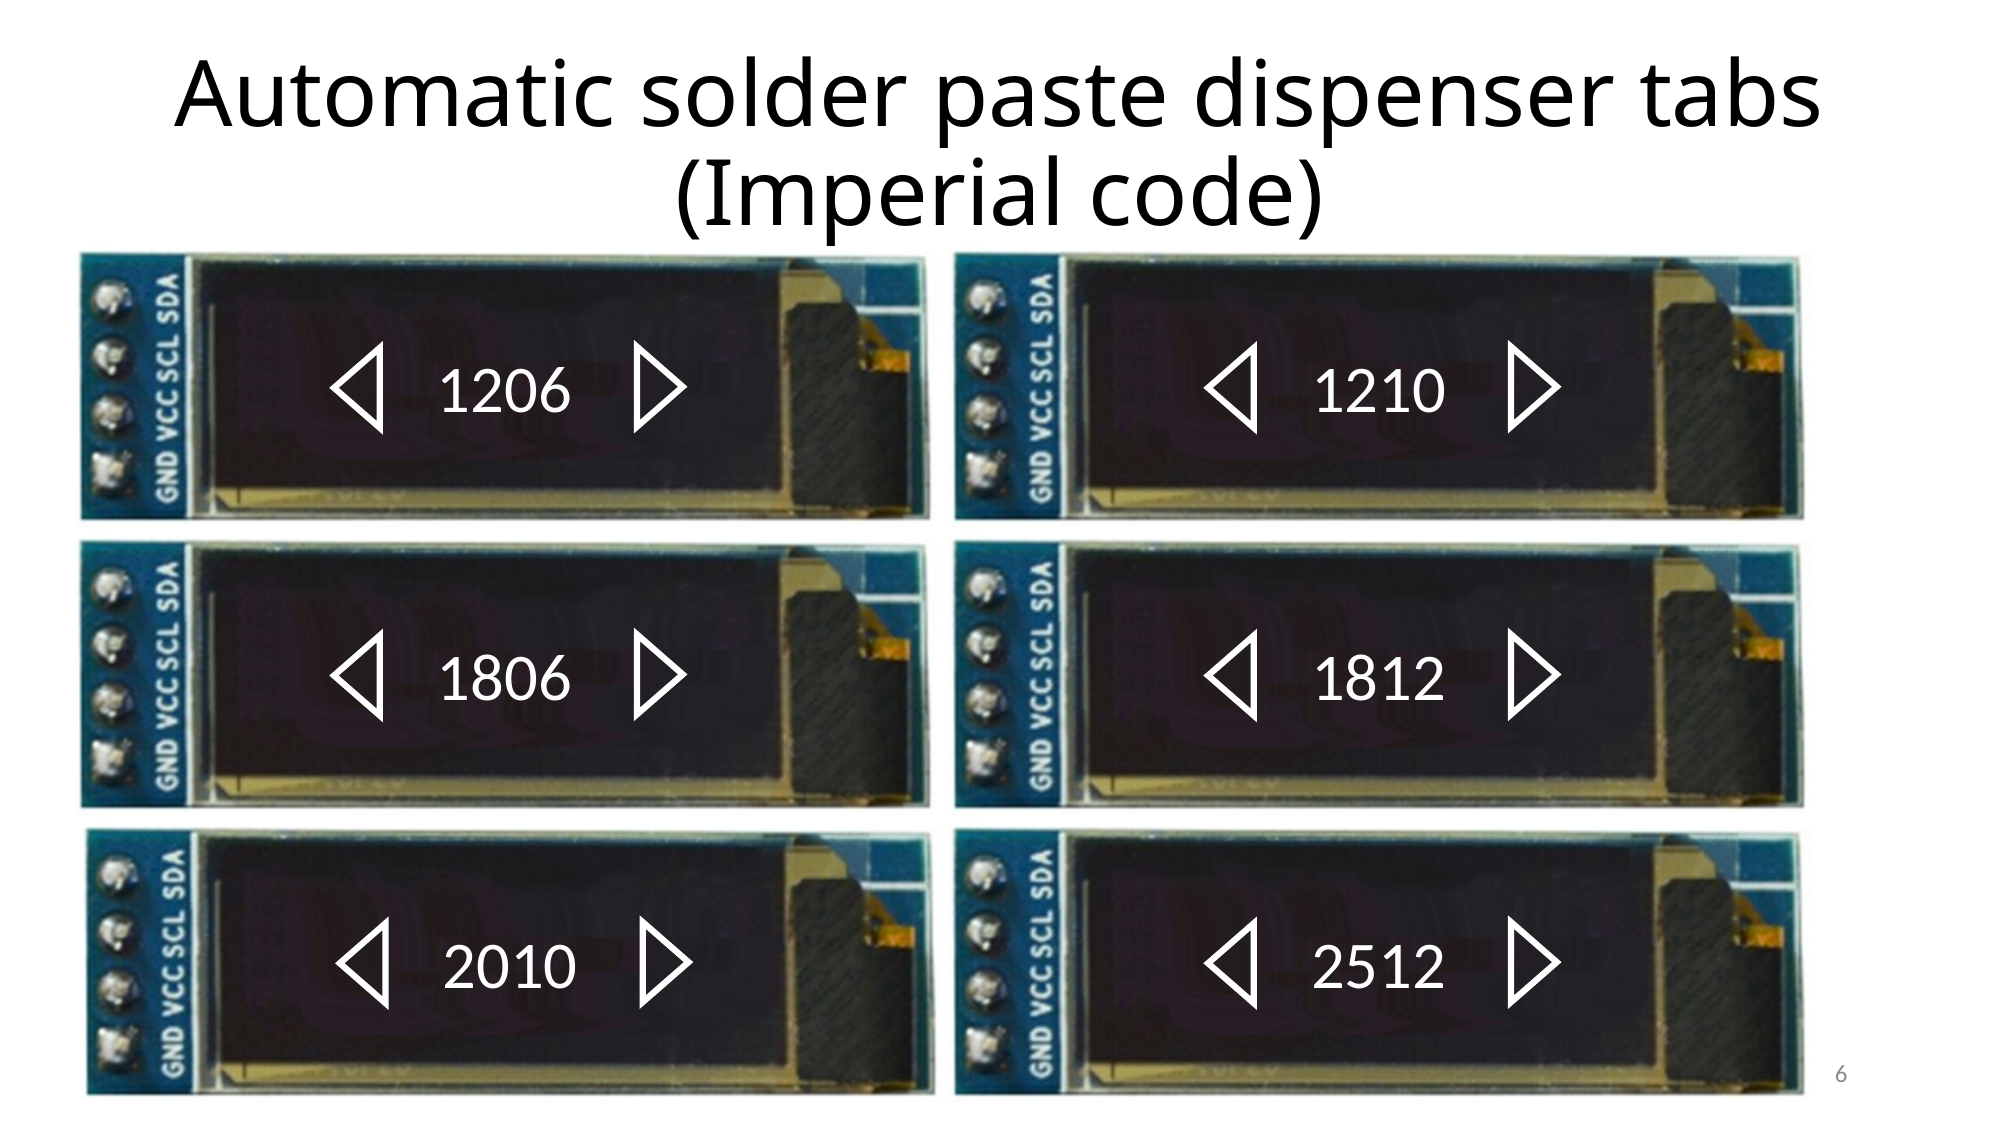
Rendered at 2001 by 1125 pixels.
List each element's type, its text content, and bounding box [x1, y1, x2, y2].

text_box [75, 246, 939, 527]
title Automatic solder paste dispenser tabs (Imperial code) [0, 37, 2000, 255]
slide_number 6 [1813, 1042, 1863, 1103]
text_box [81, 822, 945, 1103]
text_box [75, 534, 939, 815]
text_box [949, 246, 1813, 527]
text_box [949, 822, 1813, 1103]
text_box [949, 534, 1813, 815]
